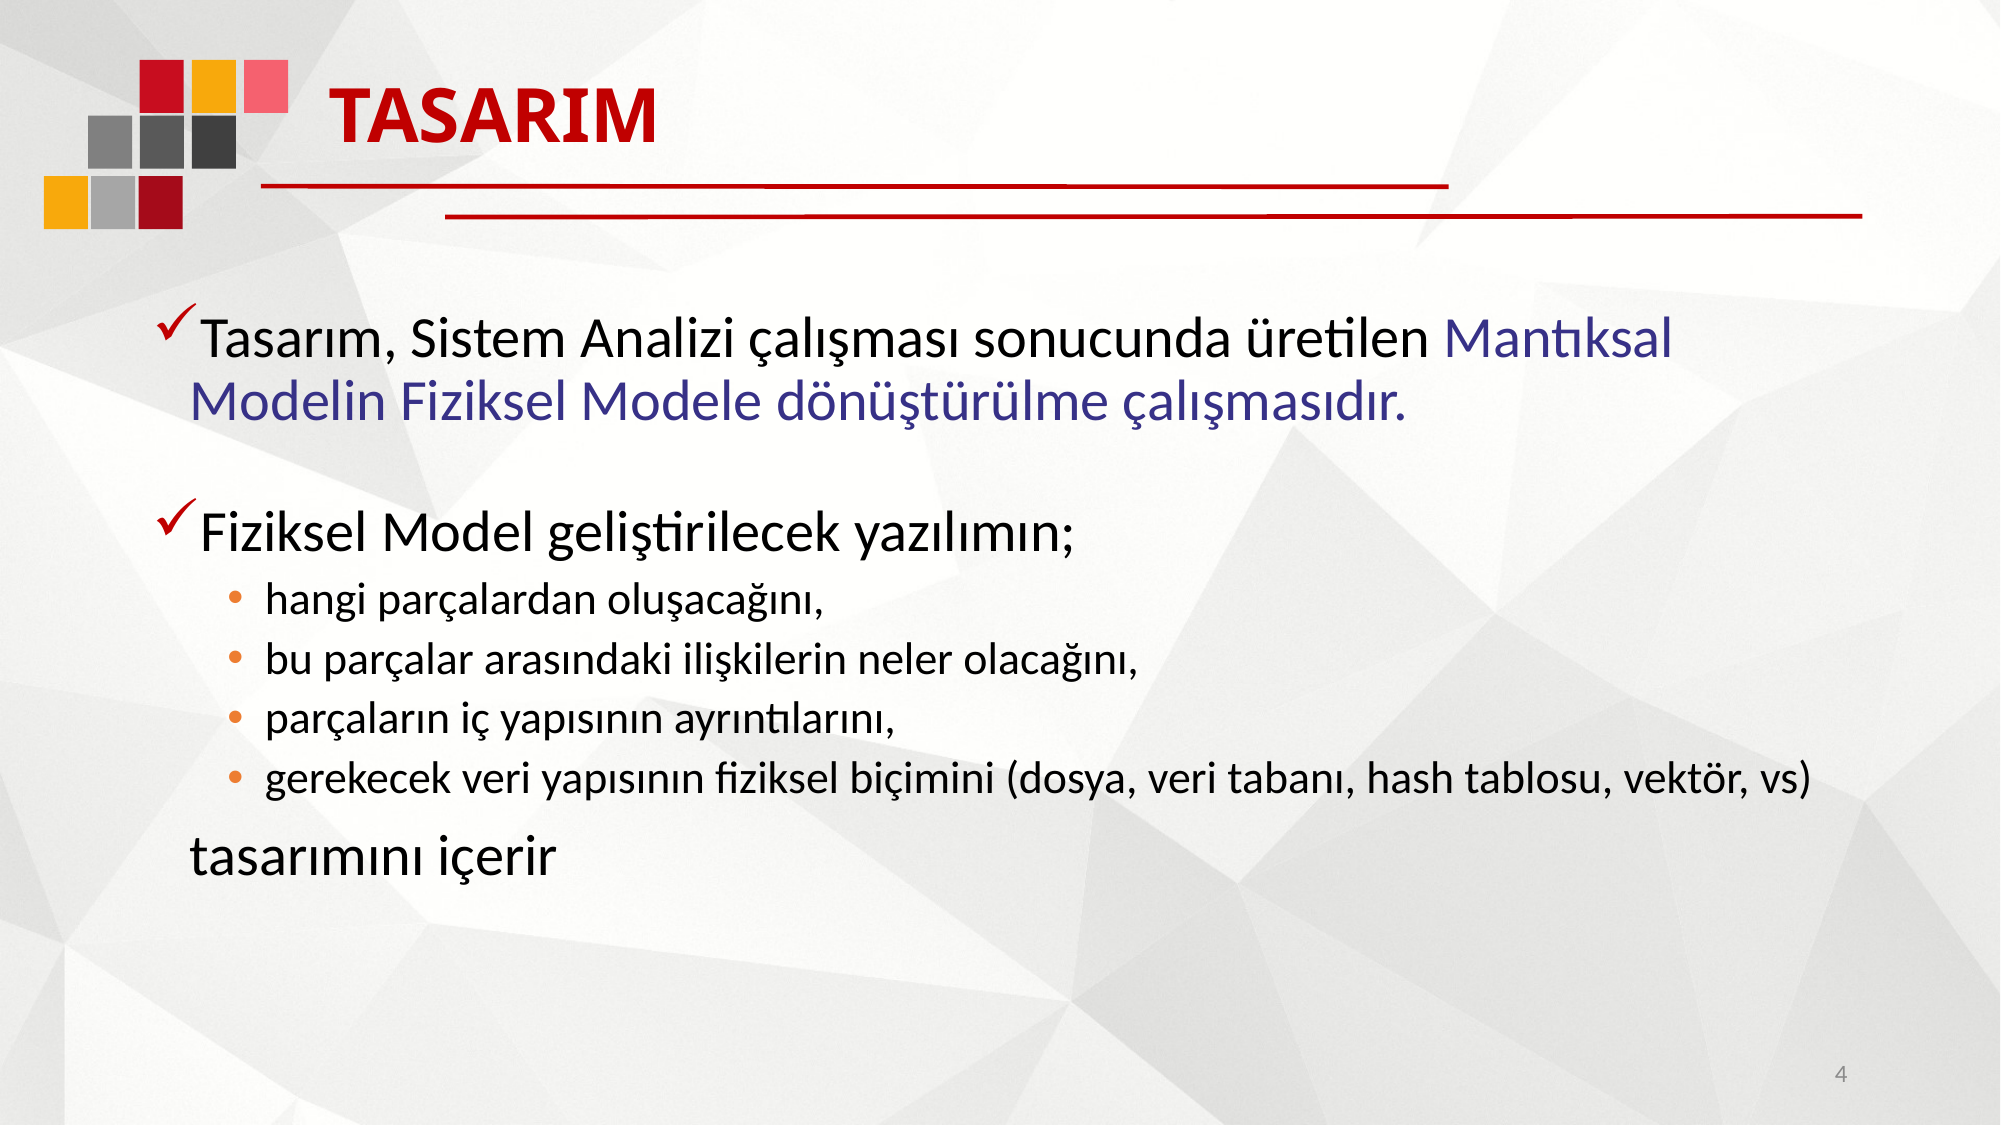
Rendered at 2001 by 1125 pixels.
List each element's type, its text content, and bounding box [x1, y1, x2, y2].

picture [0, 0, 2001, 1125]
slide_number 4 [1412, 1042, 1863, 1103]
title TASARIM [313, 59, 1863, 177]
list Tasarım, Sistem Analizi çalışması sonucunda üretilen Mantıksal Modelin Fiziksel Modele dönüştürülme çalışmasıdır. Fiziksel Model geliştirilecek yazılımın; hangi parçalardan oluşacağını, bu parçalar arasındaki ilişkilerin neler olacağını, parçaların iç yapısının ayrıntılarını, gerekecek veri yapısının fiziksel biçimini (dosya, veri tabanı, hash tablosu, vektör, vs) tasarımını içerir [137, 299, 1863, 1014]
